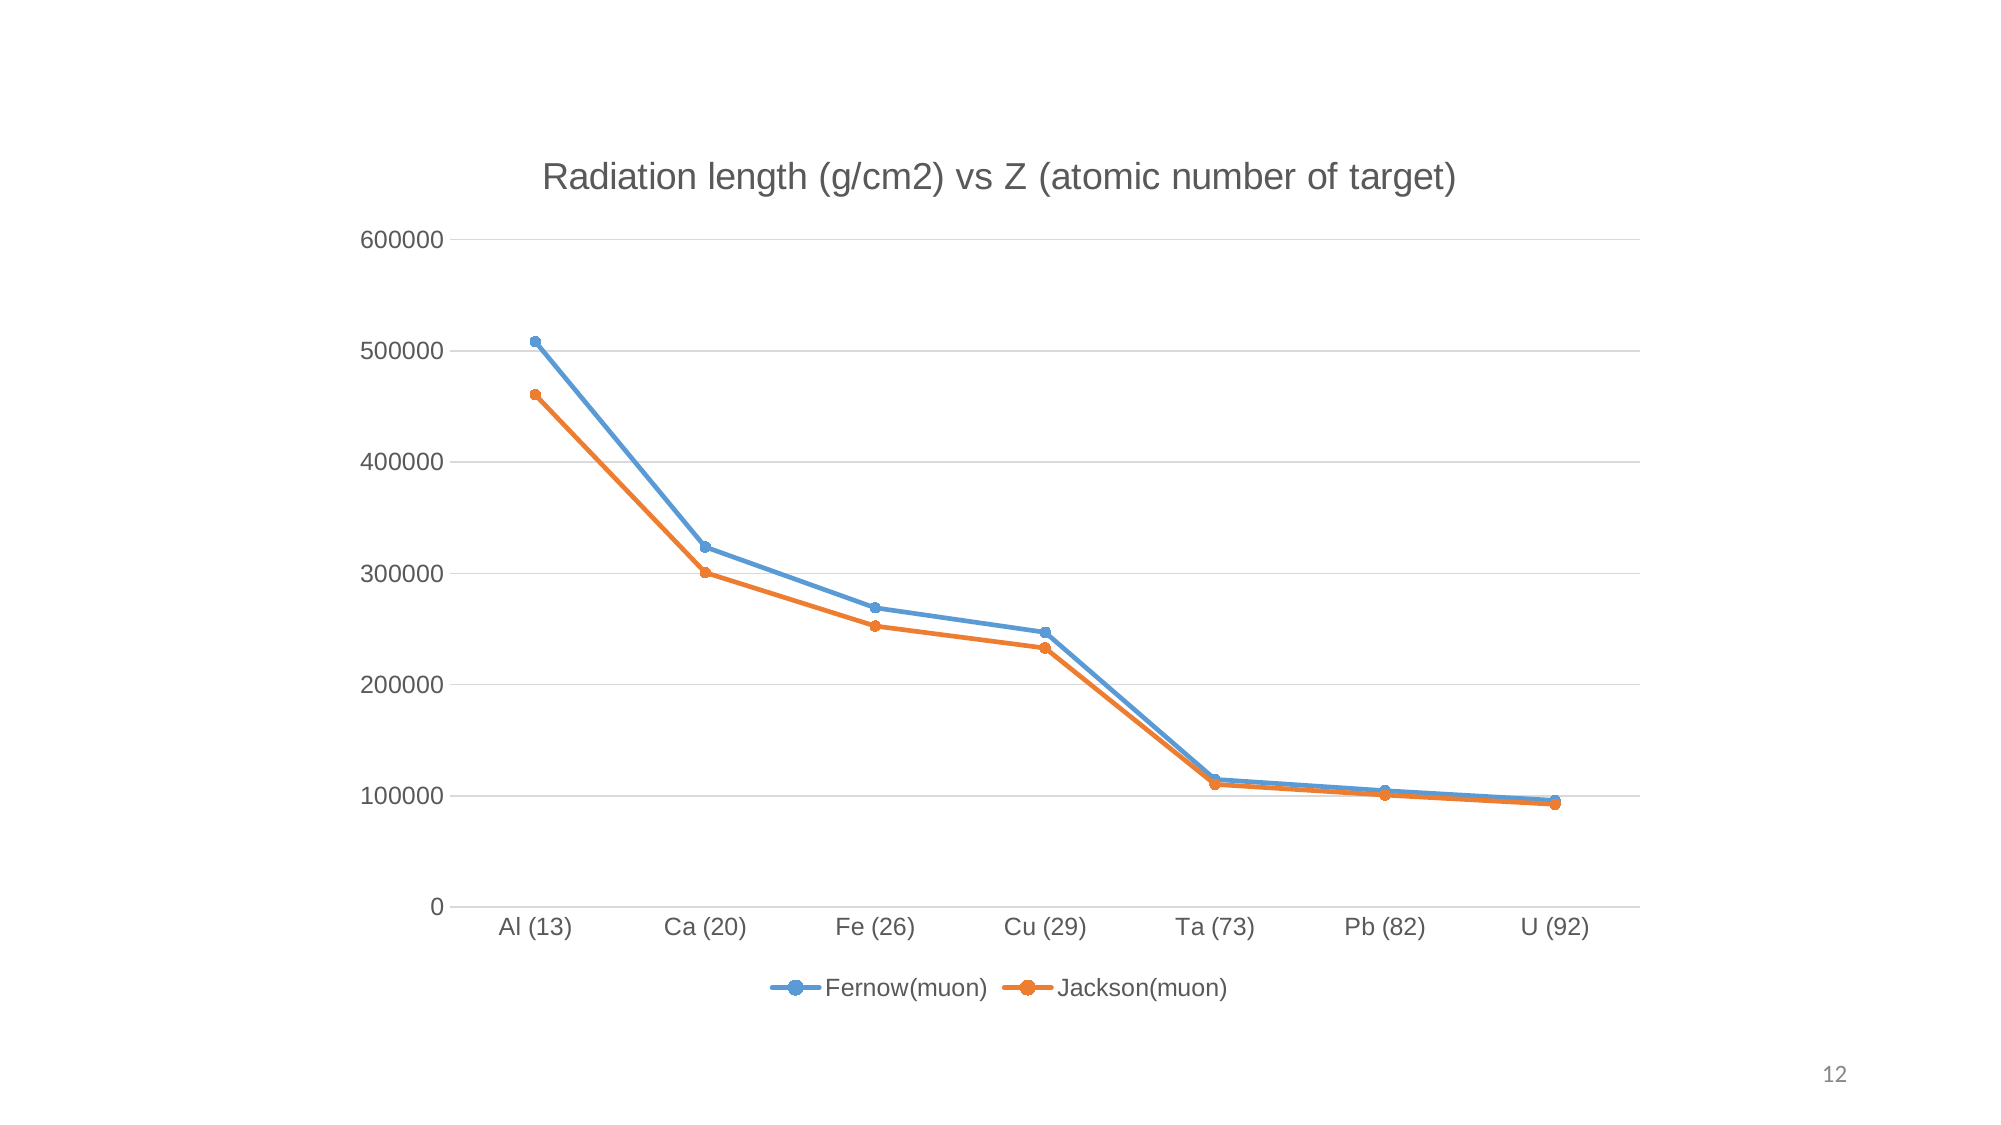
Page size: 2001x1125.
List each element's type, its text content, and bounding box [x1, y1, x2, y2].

chart [332, 117, 1667, 1008]
slide_number 12 [1412, 1042, 1863, 1103]
